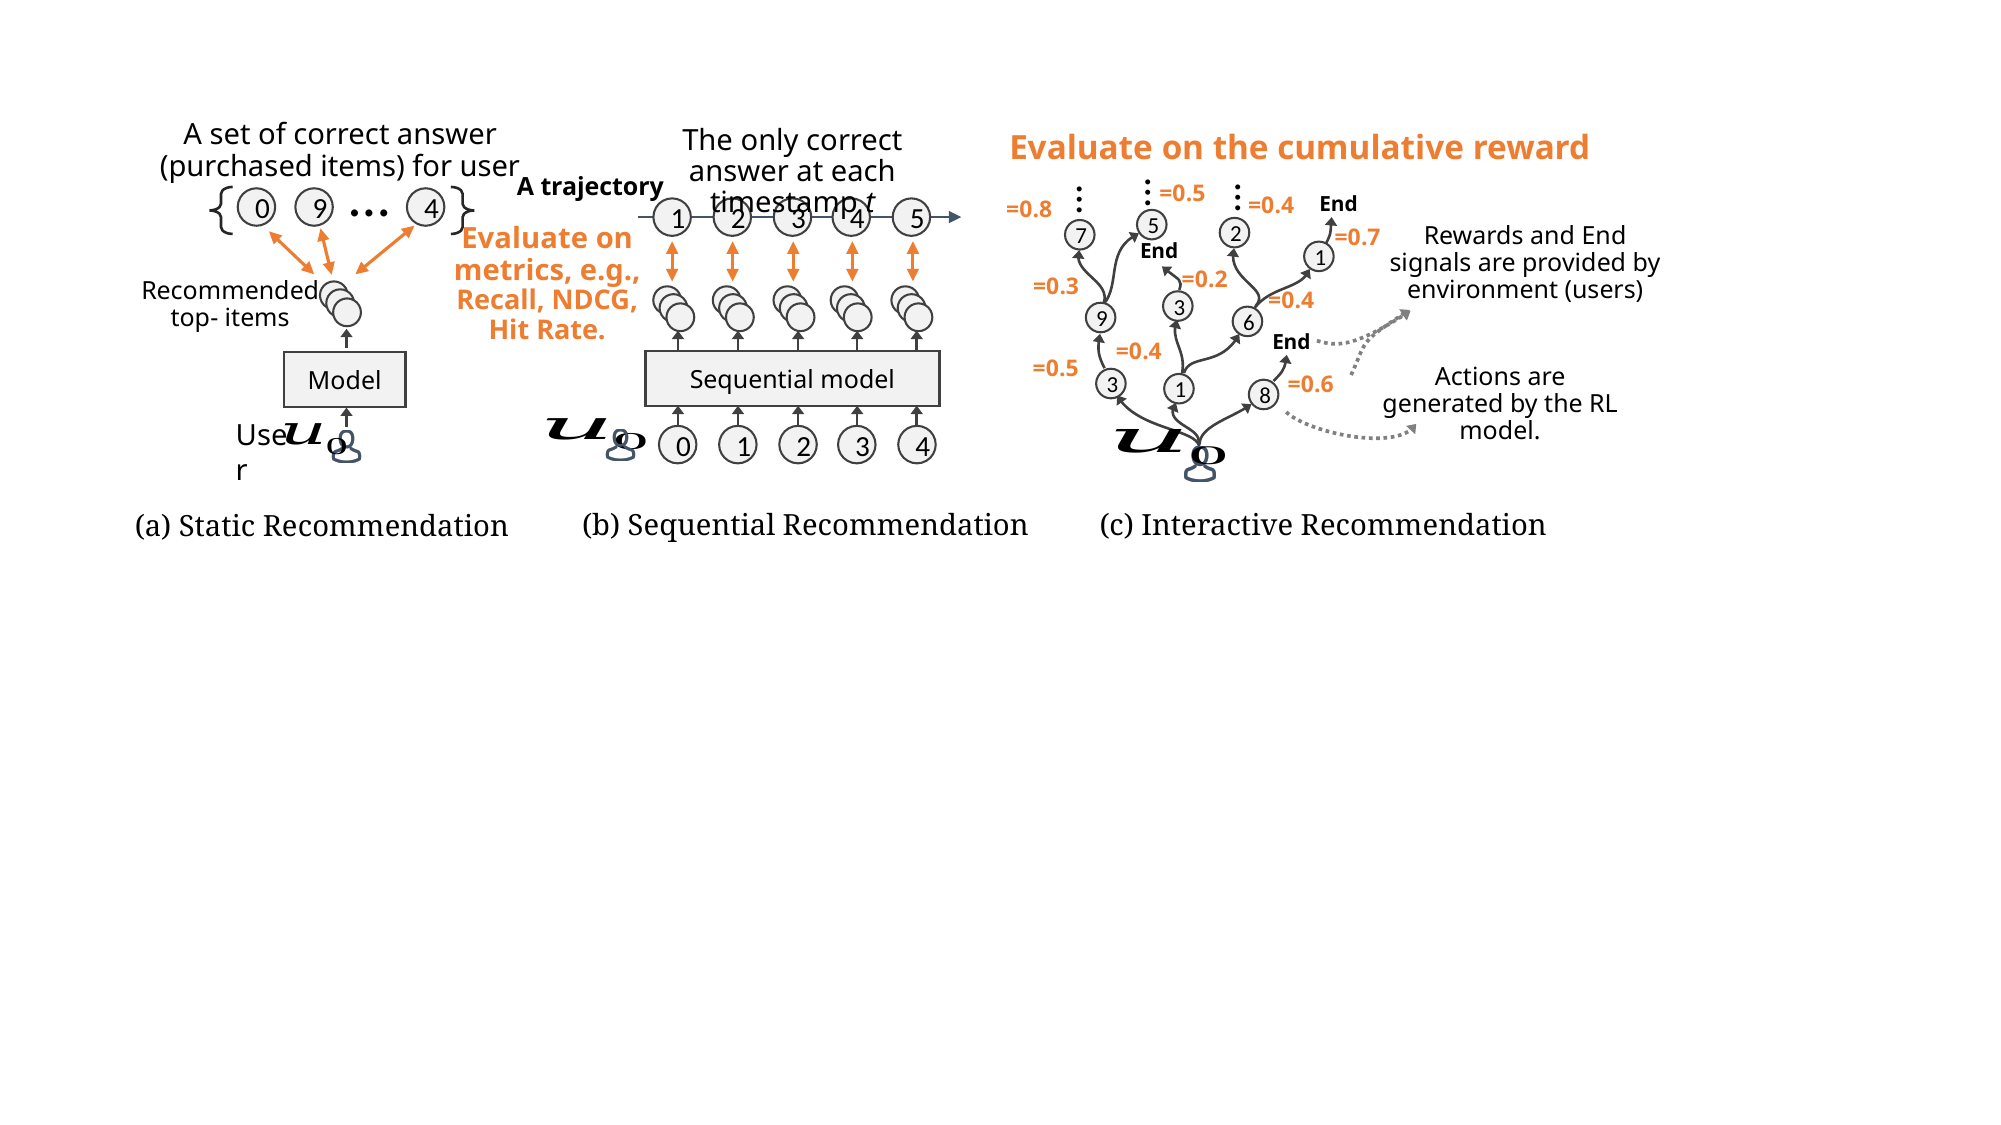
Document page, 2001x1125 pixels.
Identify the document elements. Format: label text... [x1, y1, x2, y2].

text_box 1 [718, 425, 758, 465]
text_box 2 [778, 425, 818, 465]
text_box 1 [669, 227, 690, 237]
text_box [269, 231, 315, 275]
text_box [891, 286, 933, 332]
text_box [653, 286, 695, 332]
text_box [677, 405, 917, 425]
picture [330, 430, 363, 463]
text_box Evaluate on metrics, e.g., Recall, NDCG, Hit Rate. [425, 216, 669, 353]
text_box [320, 228, 332, 275]
text_box 3 [837, 425, 877, 465]
text_box 4 [897, 424, 937, 465]
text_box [677, 330, 917, 350]
text_box 3 [775, 227, 810, 237]
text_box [319, 281, 361, 327]
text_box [355, 225, 415, 275]
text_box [830, 286, 872, 332]
text_box The only correct answer at each timestamp t [623, 117, 962, 217]
text_box 4 [834, 227, 869, 237]
text_box Model [283, 351, 407, 408]
text_box [127, 109, 1671, 551]
text_box (b) Sequential Recommendation [518, 502, 1036, 549]
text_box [991, 159, 1678, 482]
text_box (c) Interactive Recommendation [1036, 502, 1611, 549]
text_box A trajectory [481, 166, 700, 209]
text_box User [220, 409, 313, 494]
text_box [209, 150, 475, 237]
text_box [672, 241, 913, 282]
picture [604, 429, 637, 461]
text_box 2 [715, 227, 750, 237]
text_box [712, 286, 754, 332]
text_box 0 [657, 424, 698, 465]
text_box Sequential model [644, 350, 941, 407]
text_box The only correct answer at each timestamp t [669, 218, 962, 227]
text_box 5 [894, 227, 929, 237]
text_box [773, 286, 815, 332]
text_box Evaluate on the cumulative reward [953, 123, 1647, 175]
text_box (a) Static Recommendation [103, 504, 541, 551]
